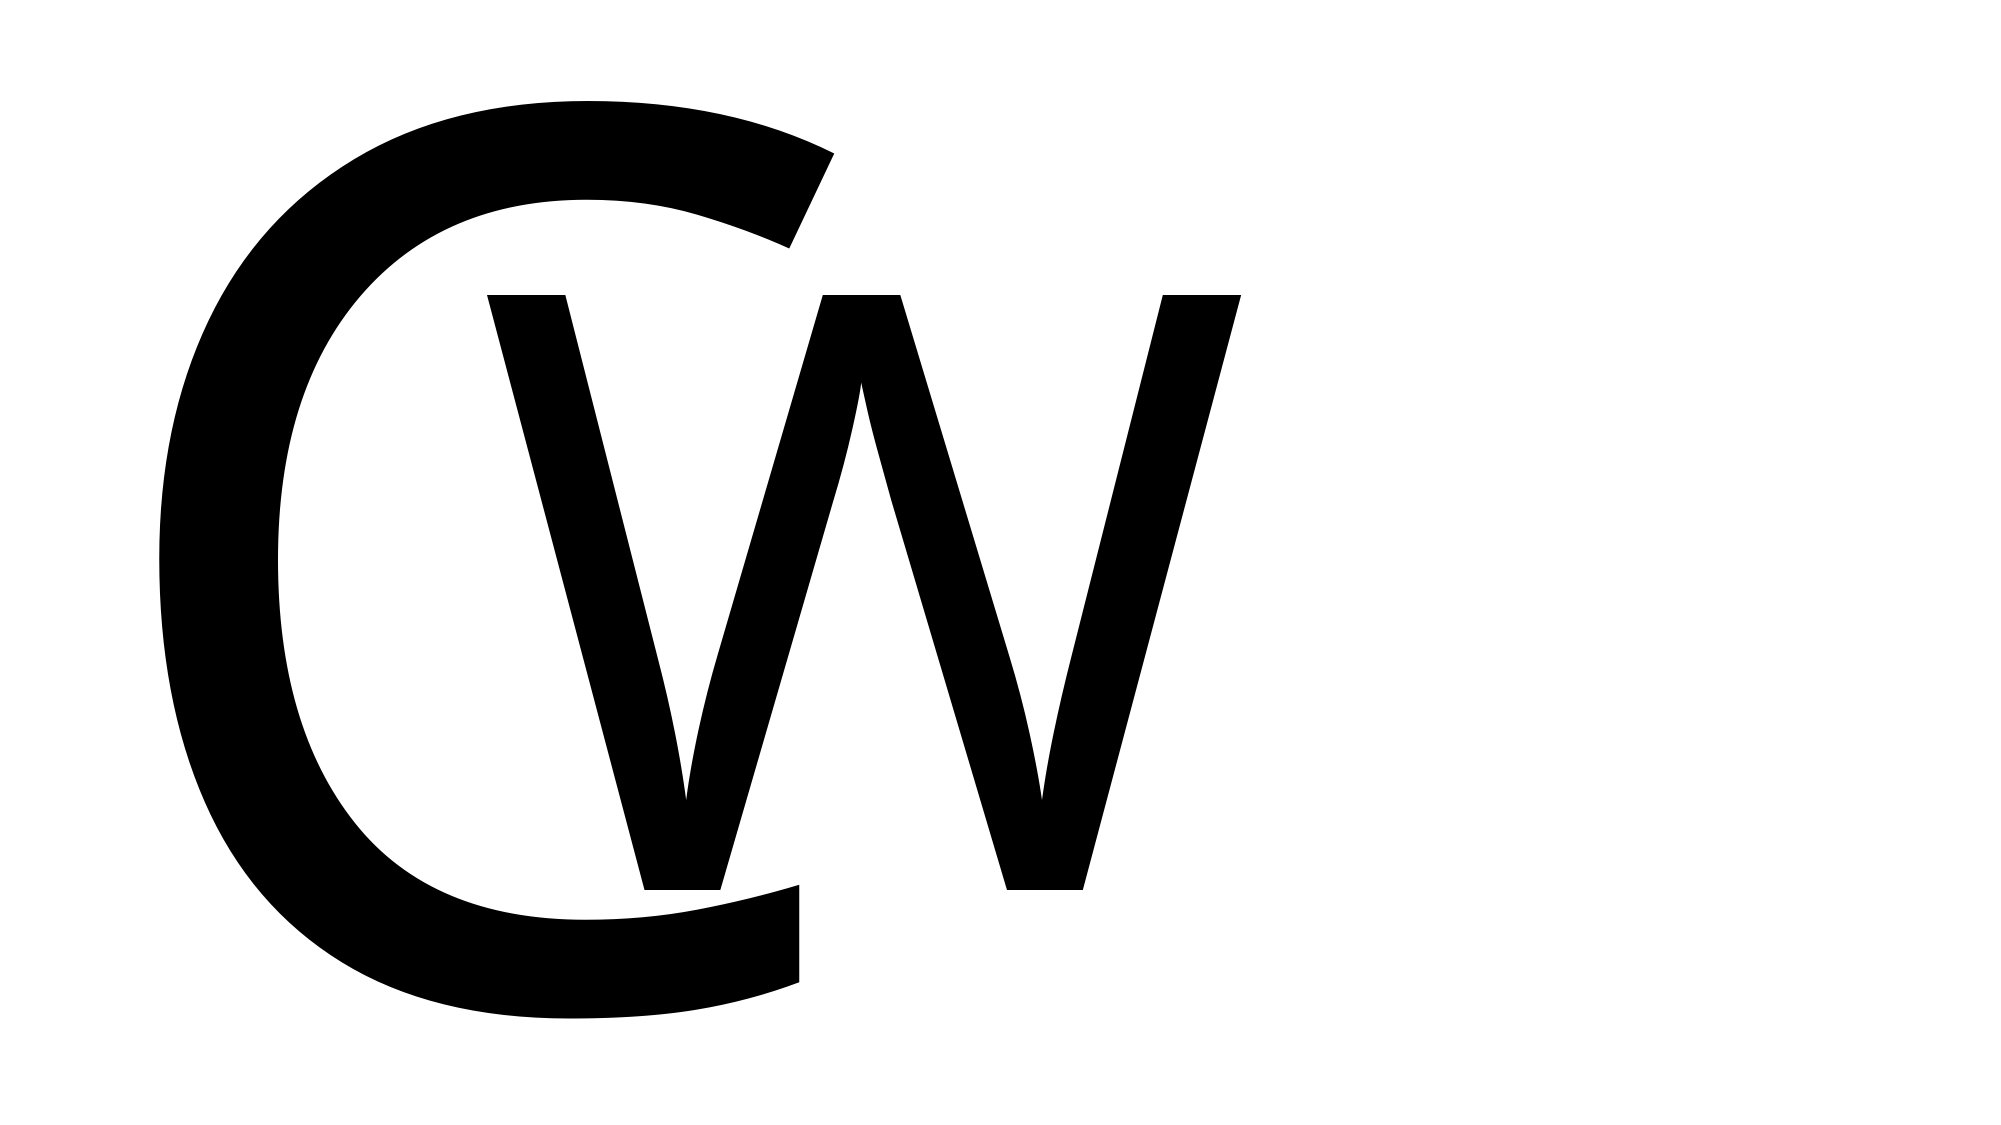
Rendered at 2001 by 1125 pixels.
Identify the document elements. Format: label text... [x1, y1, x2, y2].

text_box W [746, 50, 1268, 1065]
text_box C [68, 0, 746, 1125]
